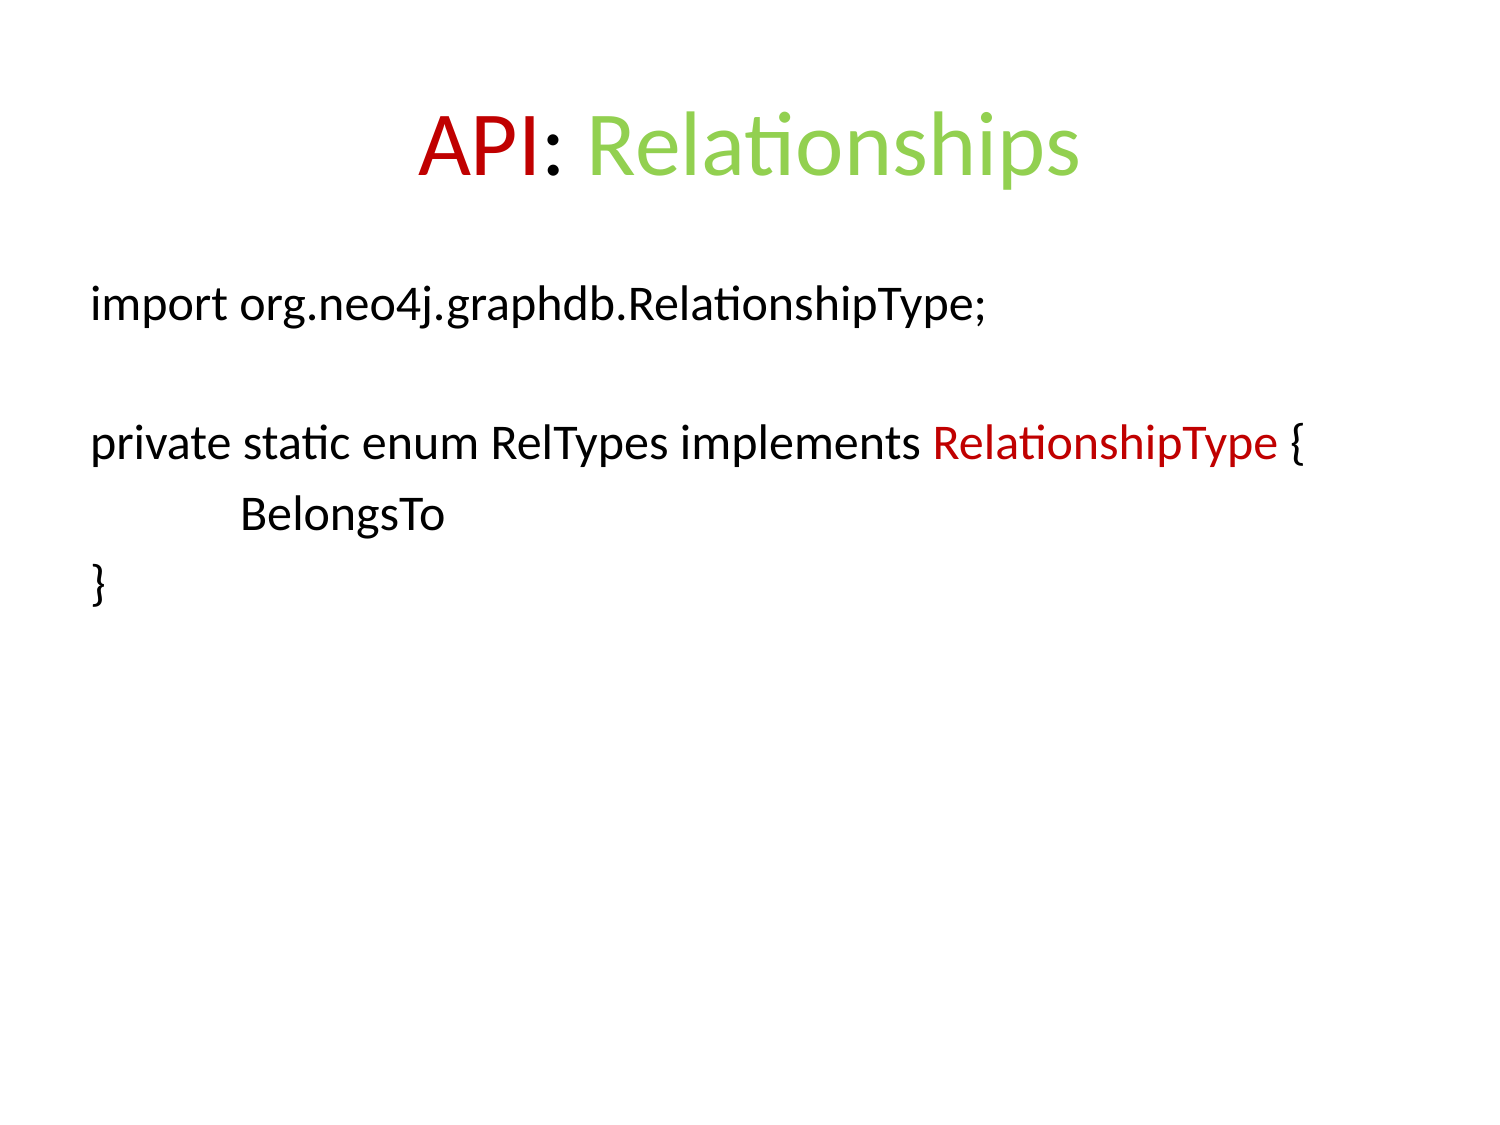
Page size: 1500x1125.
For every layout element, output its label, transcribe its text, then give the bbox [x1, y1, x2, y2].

title API: Relationships [75, 45, 1425, 233]
list import org.neo4j.graphdb.RelationshipType; private static enum RelTypes implements RelationshipType { BelongsTo } [75, 262, 1425, 1005]
